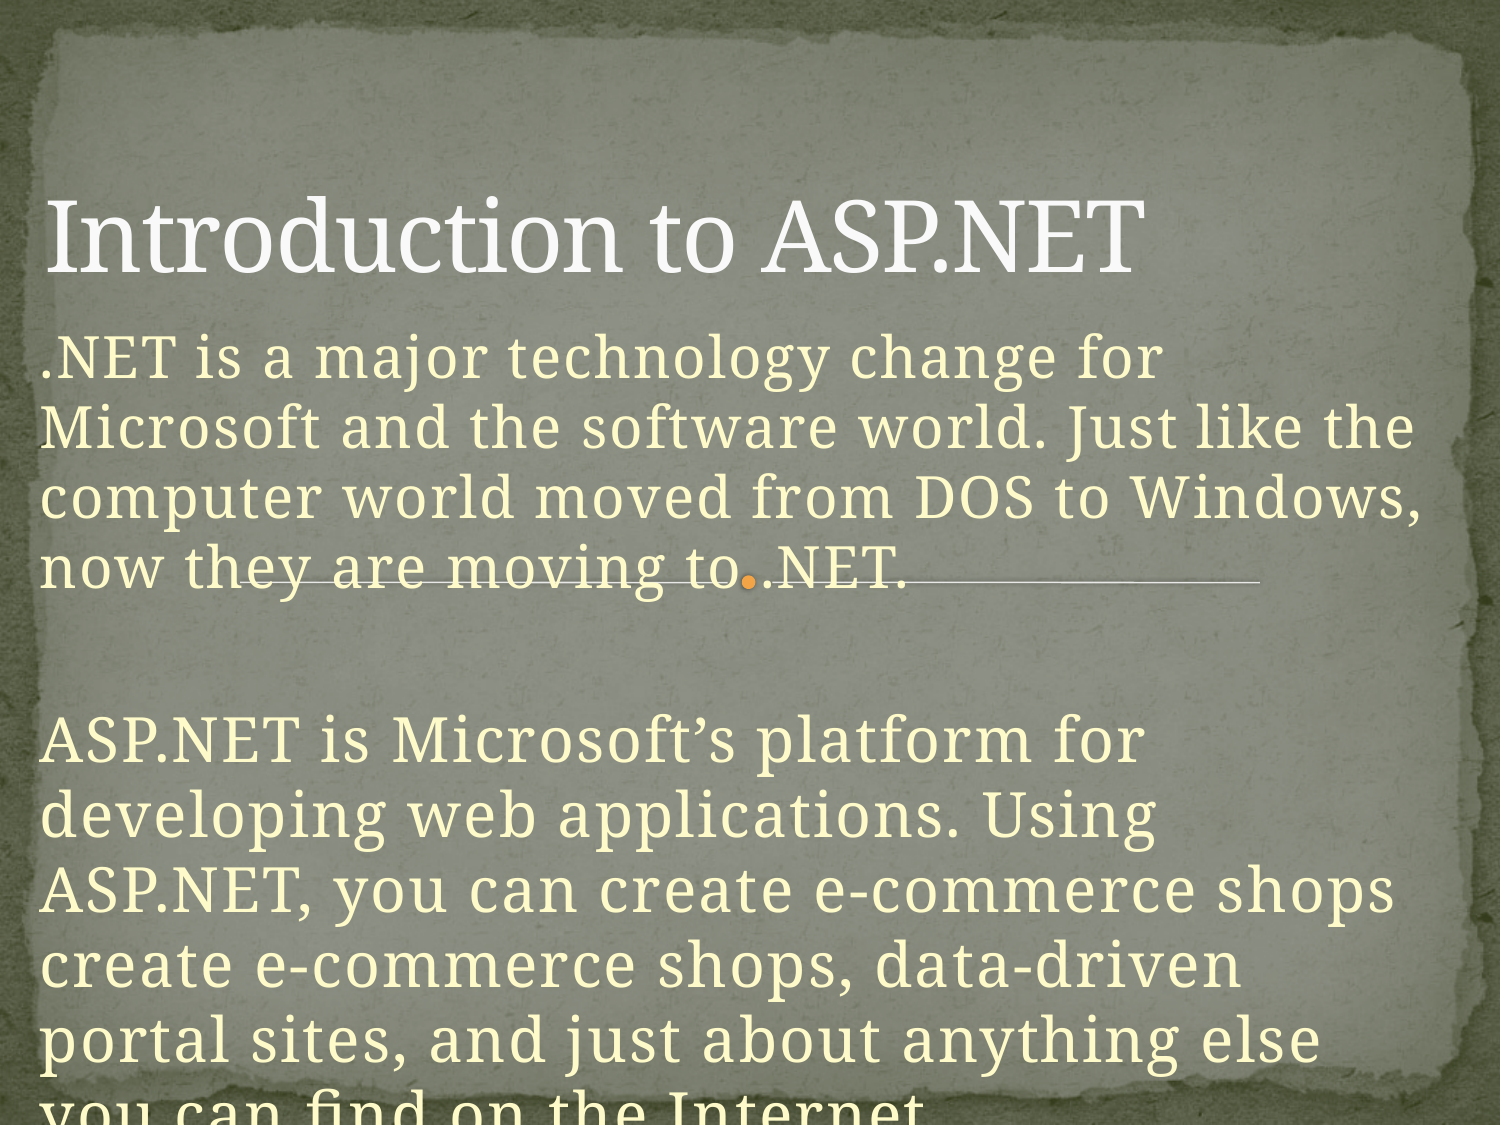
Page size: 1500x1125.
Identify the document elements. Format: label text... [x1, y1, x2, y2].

title Introduction to ASP.NET [0, 112, 1288, 300]
subtitle .NET is a major technology change for Microsoft and the software world. Just like the computer world moved from DOS to Windows, now they are moving to .NET. ASP.NET is Microsoft’s platform for developing web applications. Using ASP.NET, you can create e-commerce shops create e-commerce shops, data-driven portal sites, and just about anything else you can find on the Internet. [24, 312, 1463, 1050]
